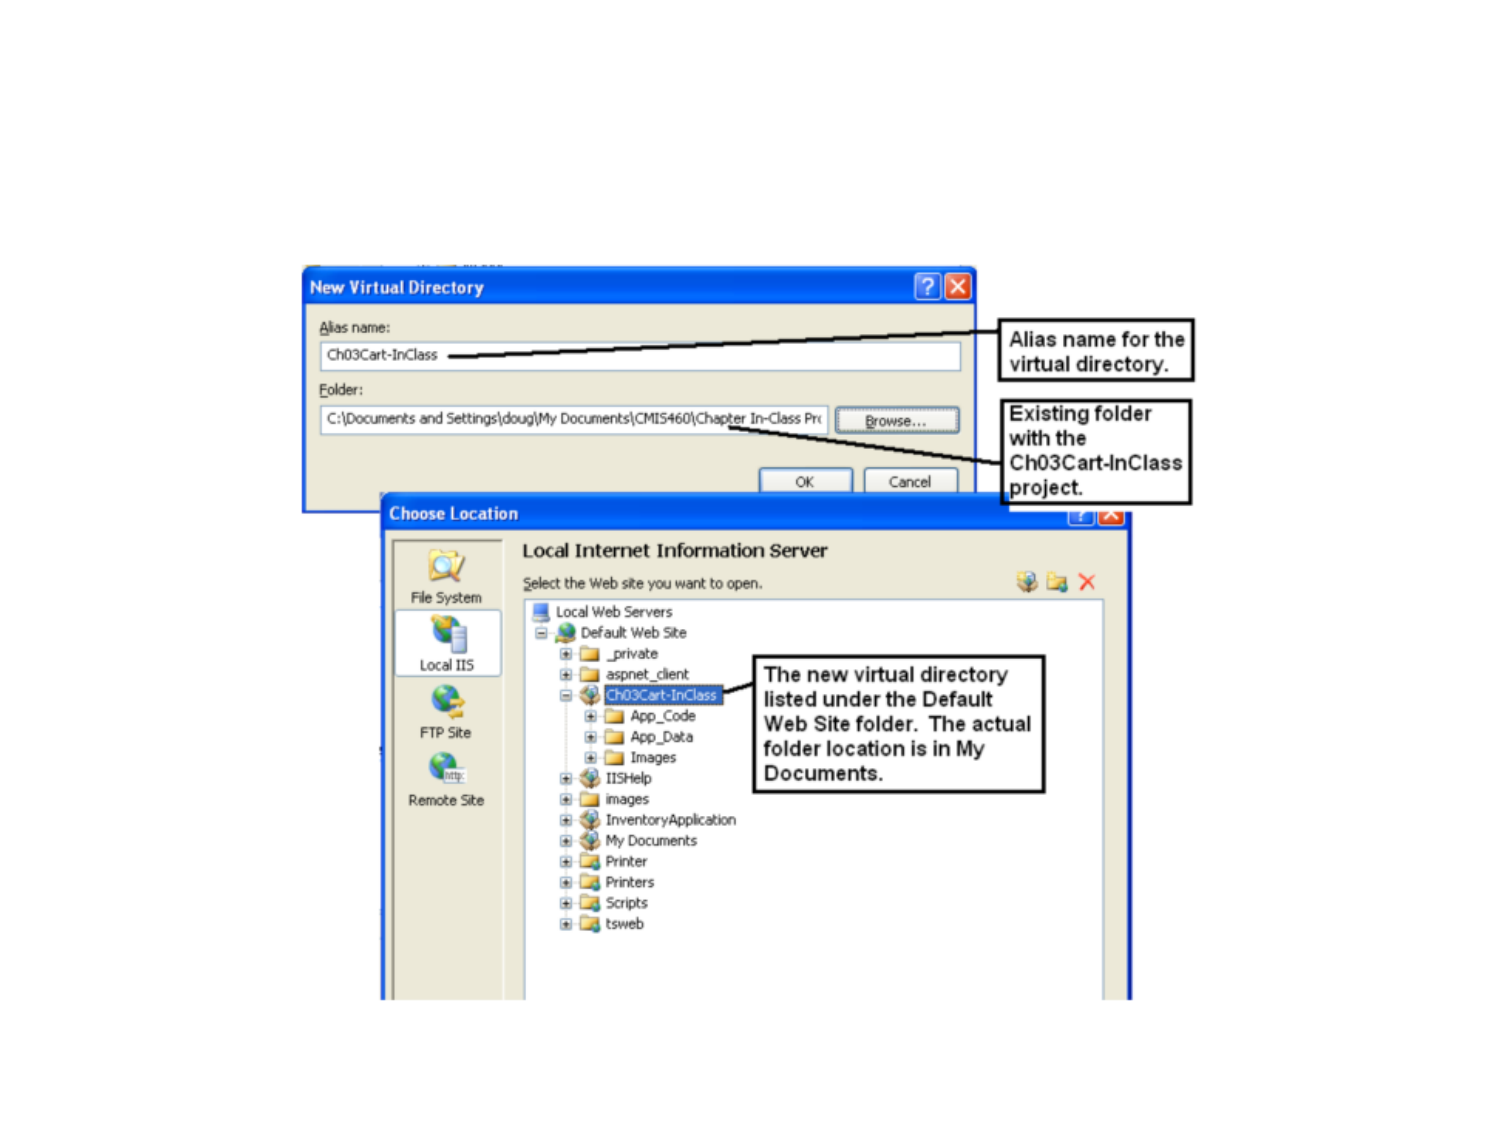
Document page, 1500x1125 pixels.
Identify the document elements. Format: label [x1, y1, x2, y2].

list [298, 262, 1201, 1006]
